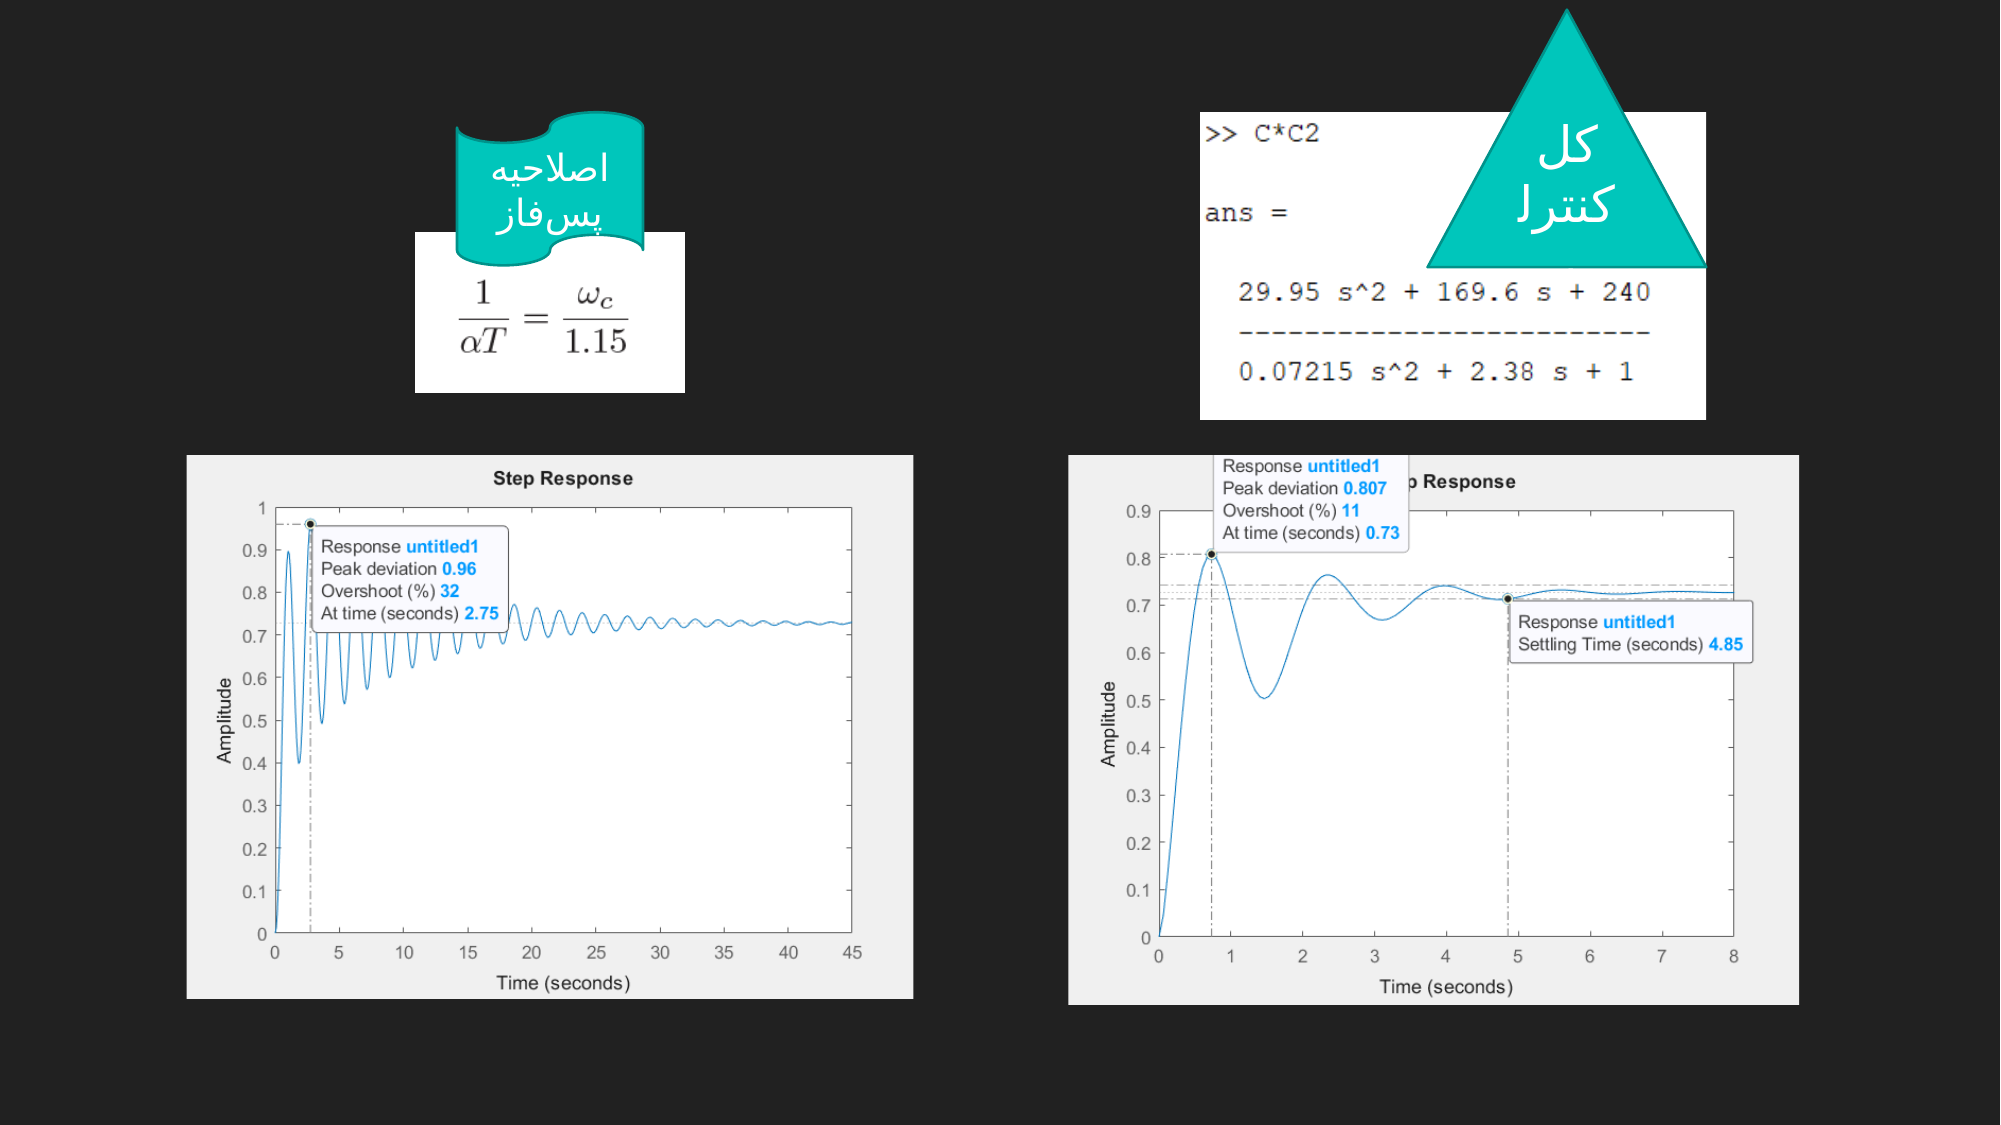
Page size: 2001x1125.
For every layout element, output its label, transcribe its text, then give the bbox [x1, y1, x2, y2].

picture [415, 232, 685, 394]
picture [186, 454, 914, 1000]
text_box اصلاحیه پس‌فاز [455, 110, 645, 232]
picture [1199, 111, 1707, 420]
picture [1067, 454, 1800, 1005]
text_box کل کنترلر [1510, 8, 1624, 111]
